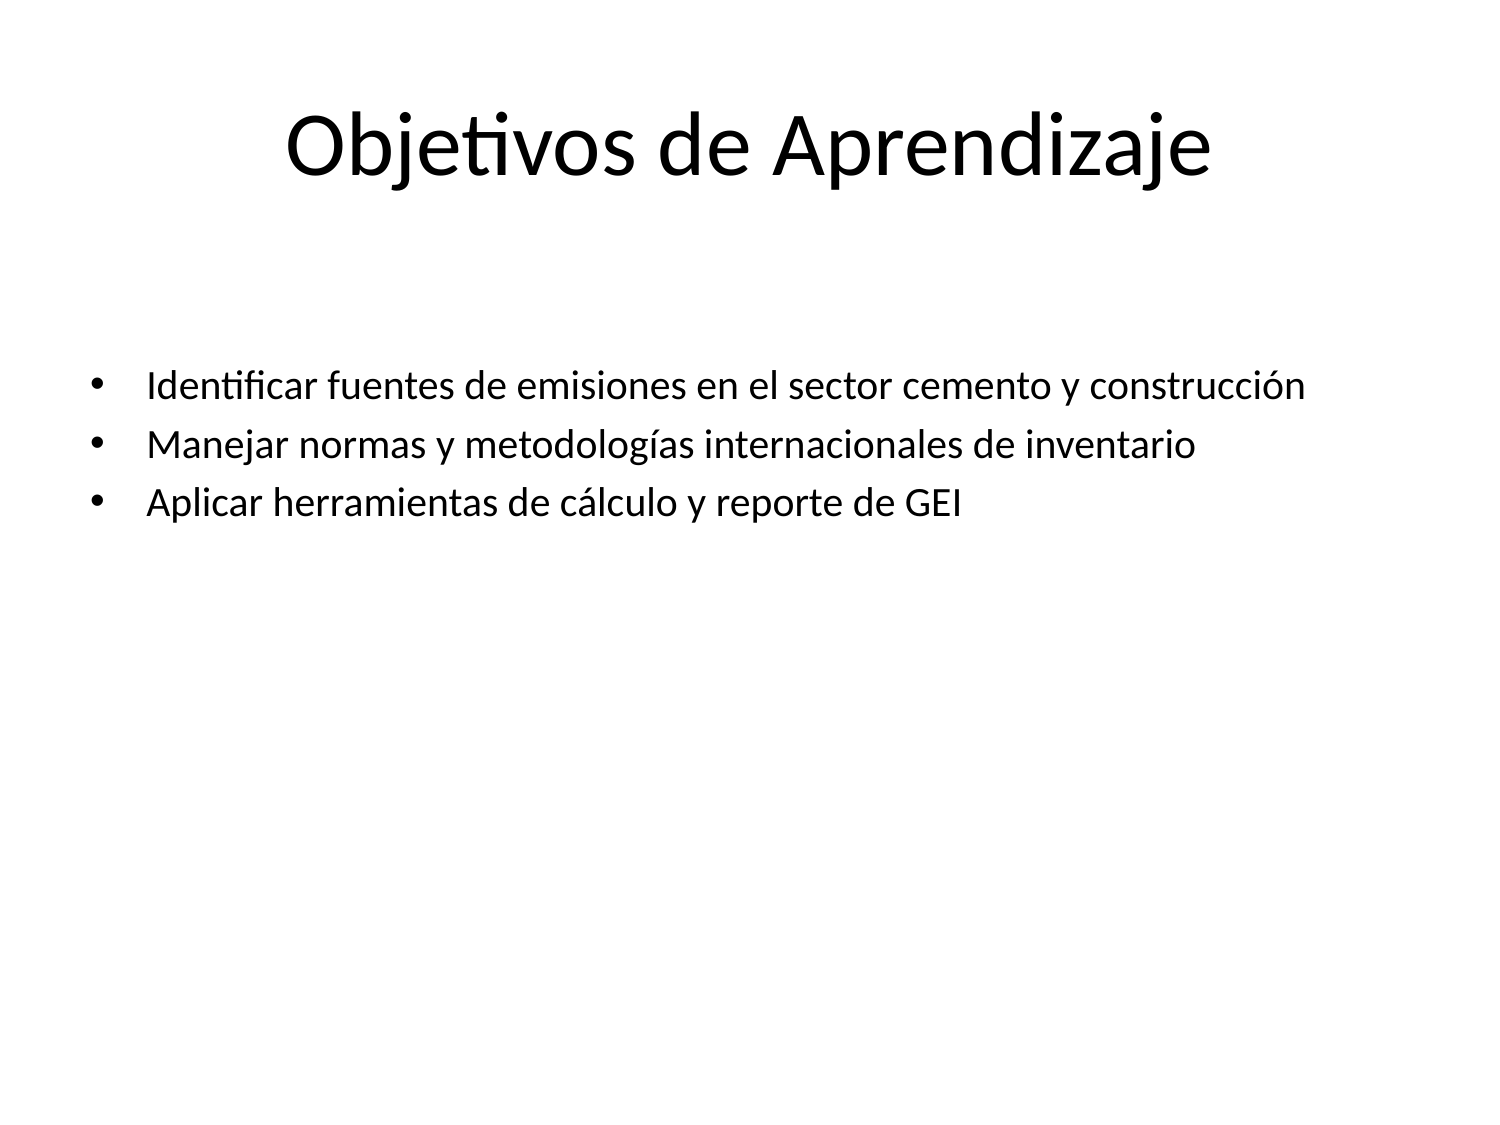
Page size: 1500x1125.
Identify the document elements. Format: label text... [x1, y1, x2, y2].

title Objetivos de Aprendizaje [75, 45, 1425, 233]
list Identificar fuentes de emisiones en el sector cemento y construcción Manejar normas y metodologías internacionales de inventario Aplicar herramientas de cálculo y reporte de GEI [75, 262, 1425, 1005]
